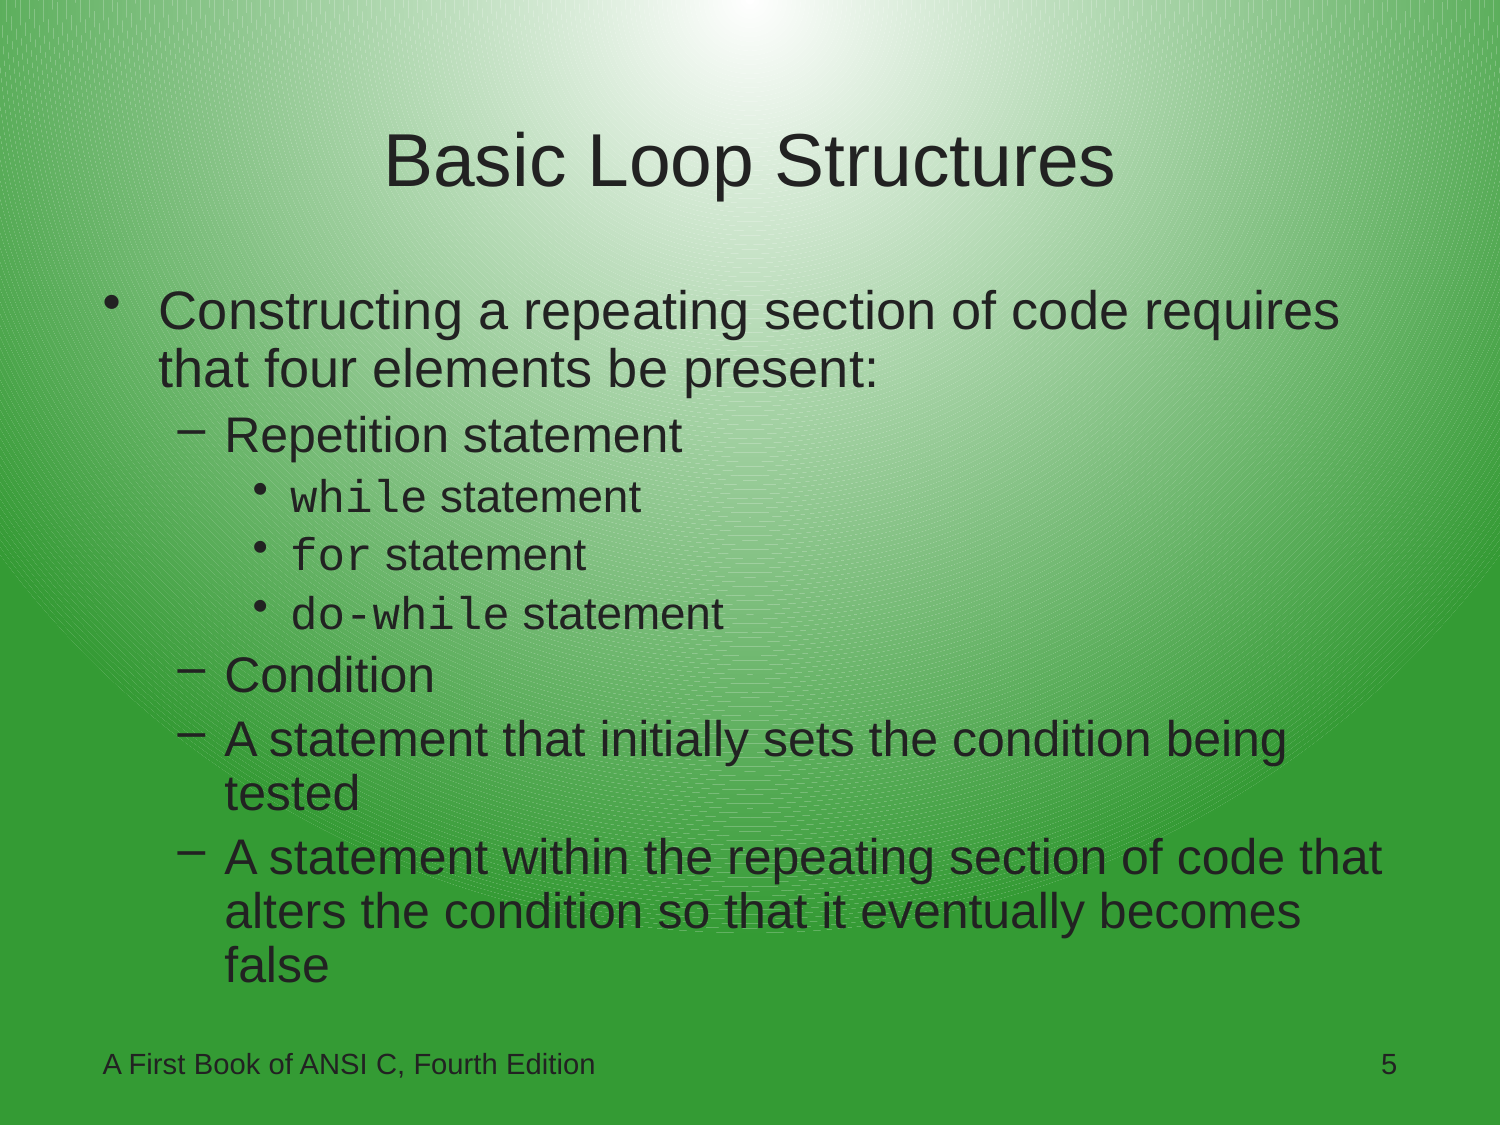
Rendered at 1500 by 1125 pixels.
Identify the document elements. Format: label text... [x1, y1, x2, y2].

footer A First Book of ANSI C, Fourth Edition [87, 1037, 1051, 1101]
list Constructing a repeating section of code requires that four elements be present: Repetition statement while statement for statement do-while statement Condition A statement that initially sets the condition being tested A statement within the repeating section of code that alters the condition so that it eventually becomes false [87, 275, 1413, 1025]
slide_number 5 [1074, 1037, 1413, 1101]
title Basic Loop Structures [87, 62, 1413, 250]
